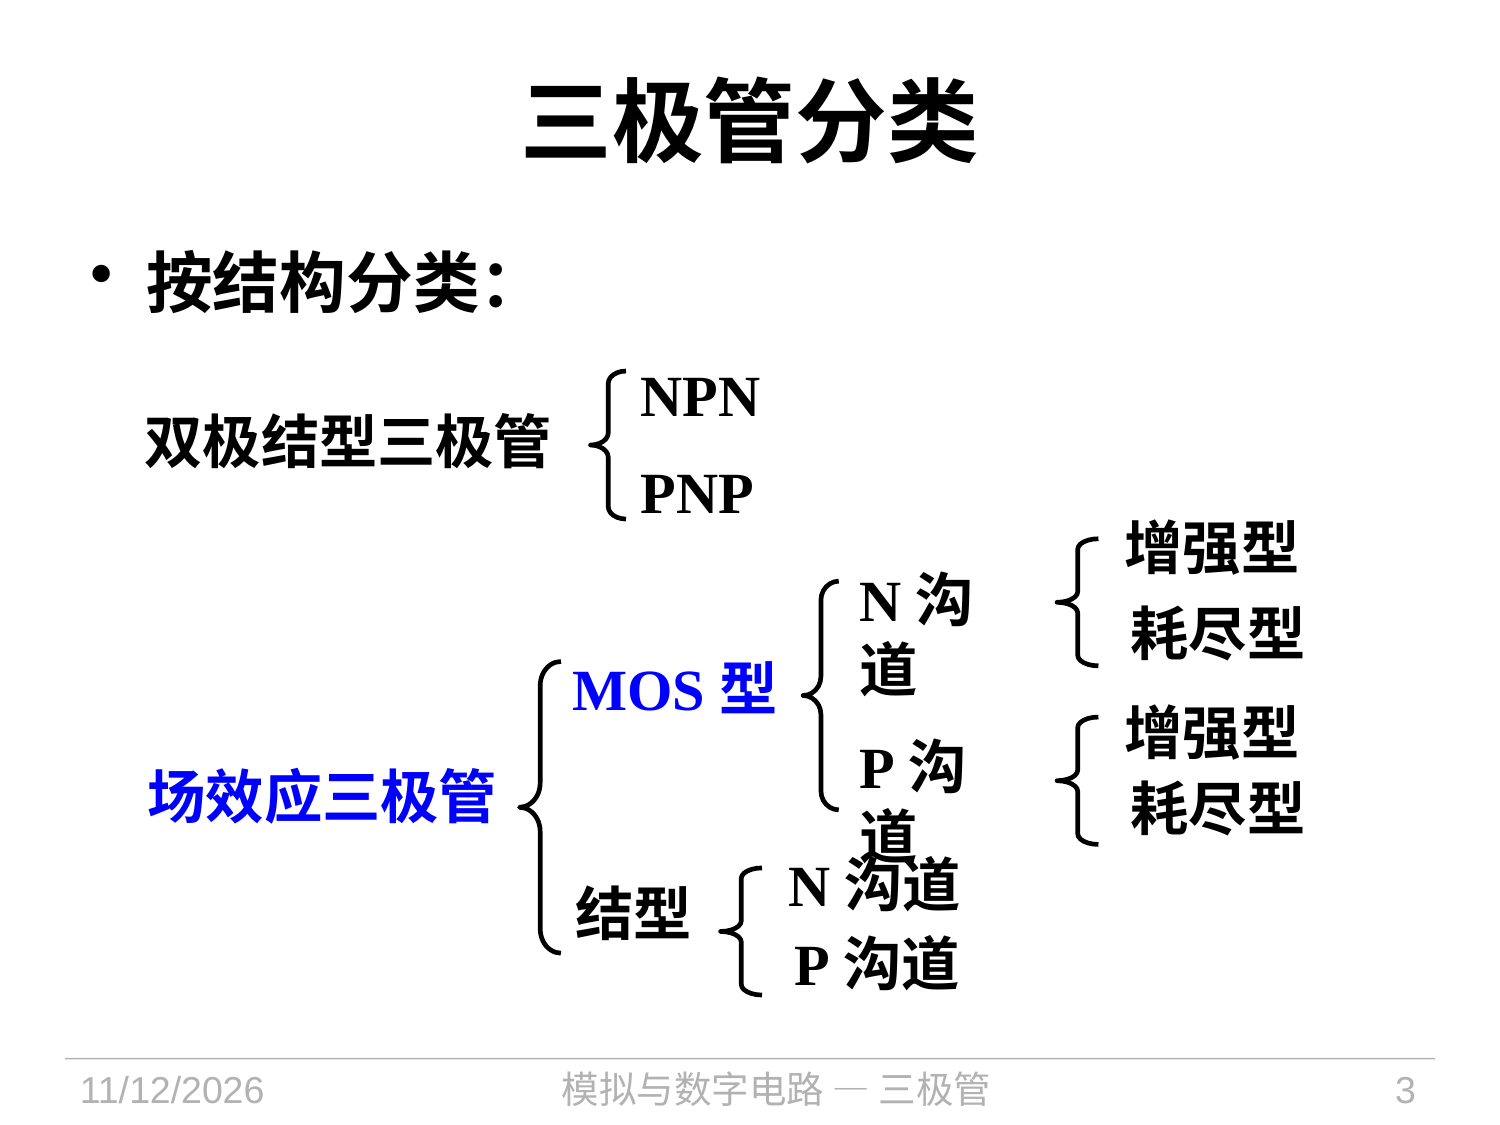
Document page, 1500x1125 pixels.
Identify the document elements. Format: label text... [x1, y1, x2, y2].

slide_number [64, 1058, 348, 1125]
text_box PNP [626, 447, 780, 533]
text_box 场效应三极管 [132, 752, 513, 838]
title 三极管分类 [75, 24, 1425, 213]
text_box MOS型 [557, 644, 793, 729]
list 按结构分类： [75, 225, 1436, 569]
text_box NPN [625, 351, 792, 436]
text_box 双极结型三极管 [129, 397, 573, 504]
text_box [720, 867, 762, 996]
text_box N沟道 [844, 555, 1040, 711]
text_box [803, 581, 839, 810]
text_box 耗尽型 [1116, 589, 1341, 675]
text_box 结型 [561, 869, 727, 955]
text_box 耗尽型 [1116, 764, 1341, 850]
text_box 增强型 [1110, 688, 1329, 774]
text_box P沟道 [779, 920, 987, 1005]
footer 模拟与数字电路 — 三极管 [373, 1058, 1179, 1125]
text_box [1057, 717, 1099, 845]
text_box 增强型 [1110, 503, 1329, 589]
text_box [519, 661, 561, 954]
text_box [1057, 538, 1099, 666]
text_box N沟道 [773, 840, 987, 926]
text_box [590, 371, 626, 520]
text_box P沟道 [844, 723, 1040, 878]
slide_number 3 [1230, 1058, 1431, 1125]
